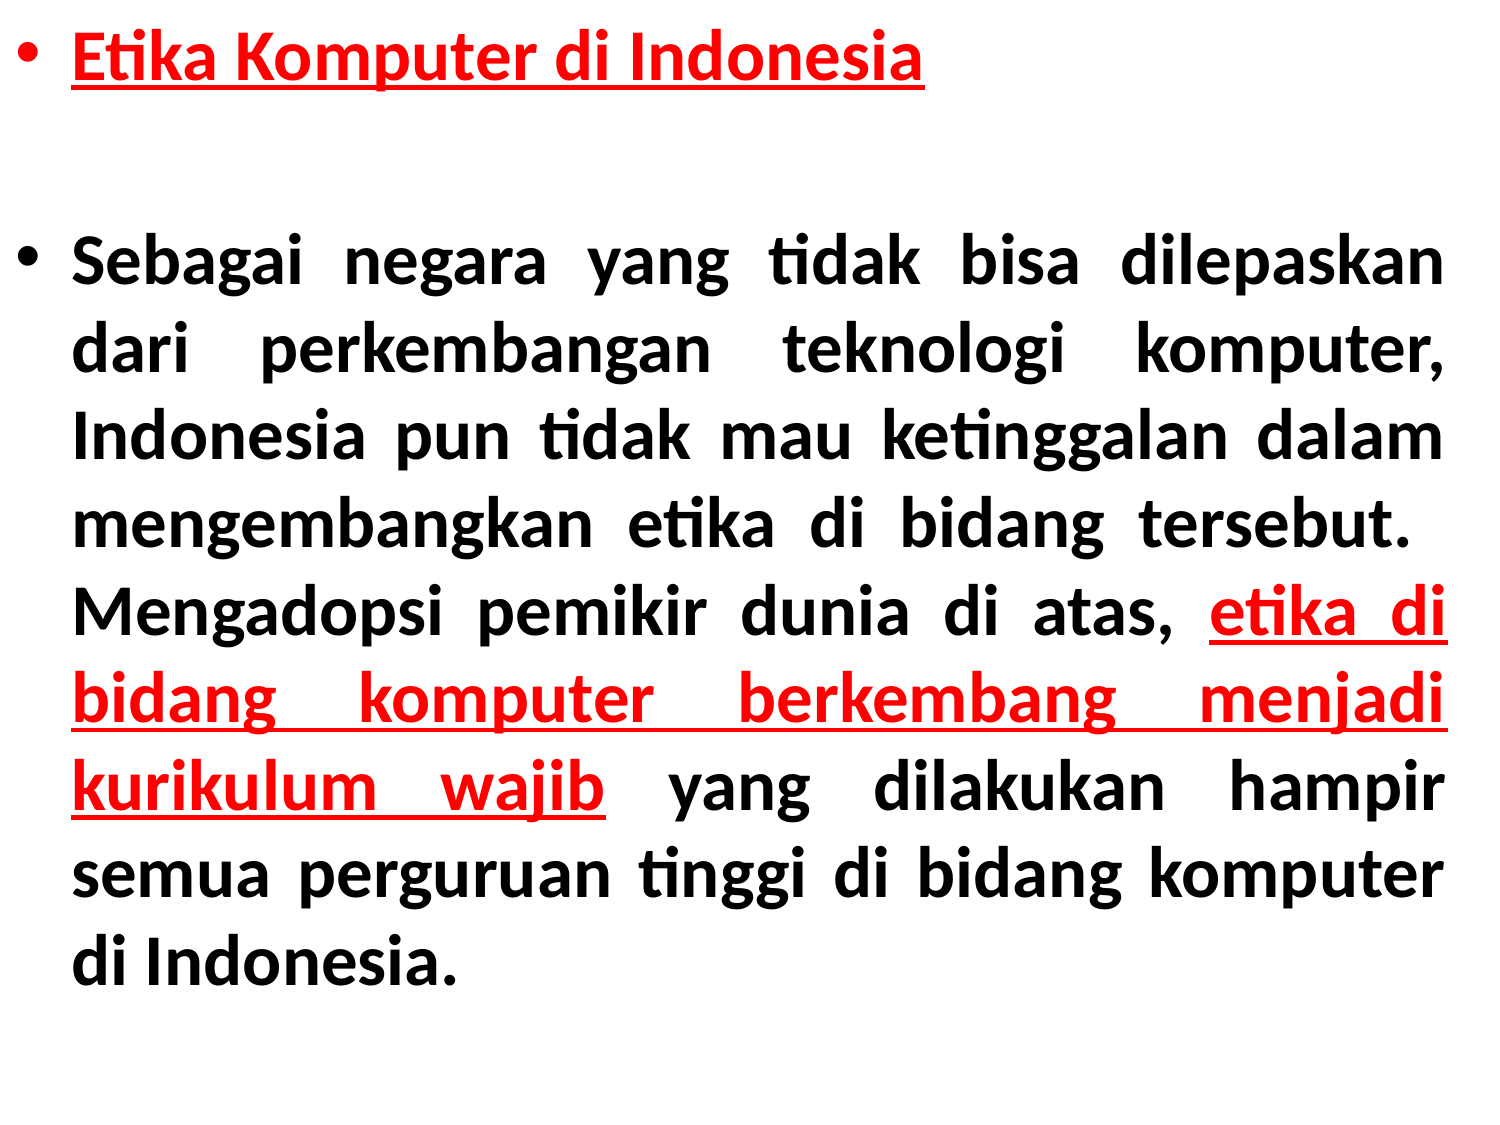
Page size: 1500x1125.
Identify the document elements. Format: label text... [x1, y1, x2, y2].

list Etika Komputer di Indonesia Sebagai negara yang tidak bisa dilepaskan dari perkembangan teknologi komputer, Indonesia pun tidak mau ketinggalan dalam mengembangkan etika di bidang tersebut. Mengadopsi pemikir dunia di atas, etika di bidang komputer berkembang menjadi kurikulum wajib yang dilakukan hampir semua perguruan tinggi di bidang komputer di Indonesia. [0, 0, 1463, 1125]
